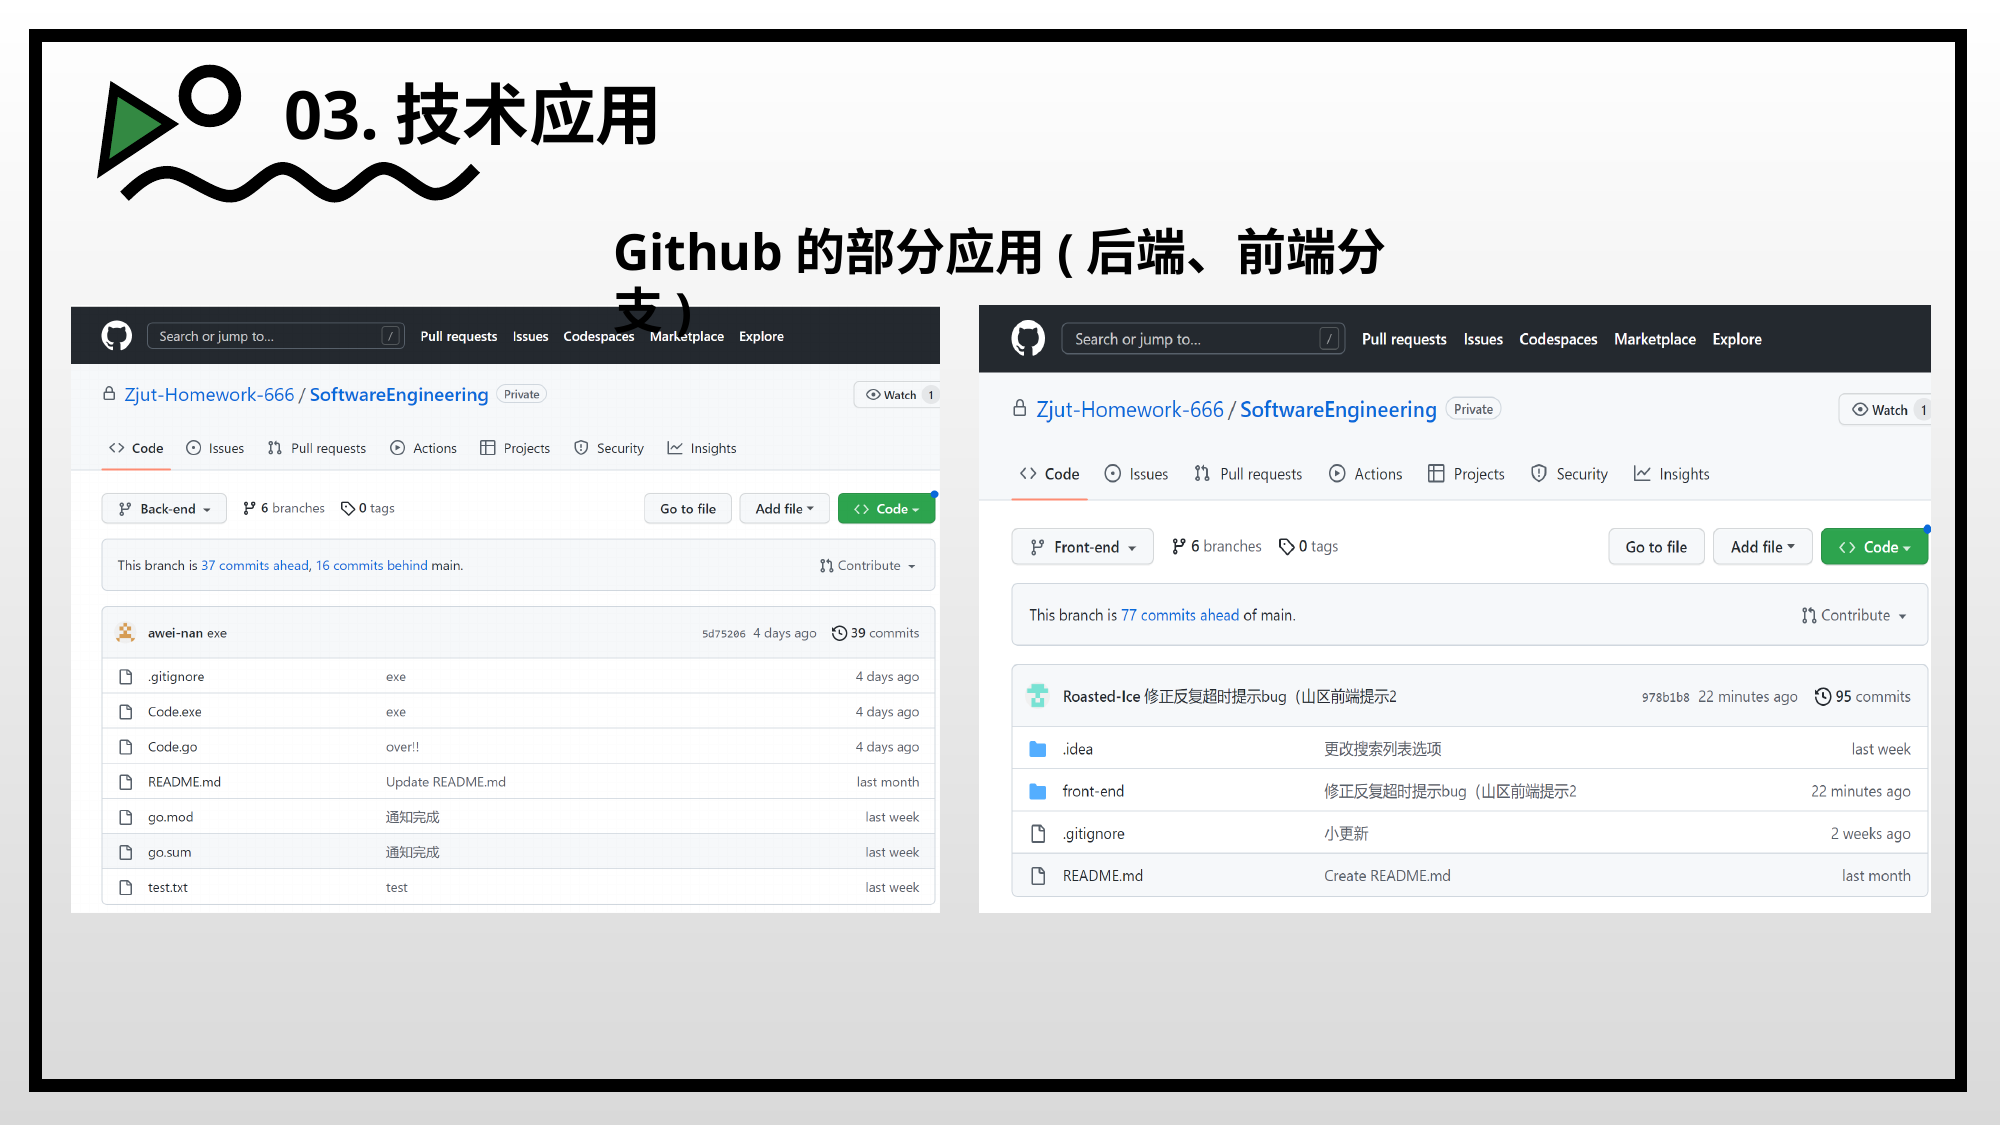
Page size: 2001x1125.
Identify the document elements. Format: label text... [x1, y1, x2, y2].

text_box 03.技术应用 [269, 65, 678, 305]
text_box [101, 87, 173, 171]
picture [70, 305, 940, 913]
text_box [35, 35, 1962, 1087]
text_box [183, 69, 236, 122]
picture [979, 305, 1931, 913]
text_box Github的部分应用(后端、前端分支) [598, 212, 1423, 348]
text_box [123, 171, 269, 198]
